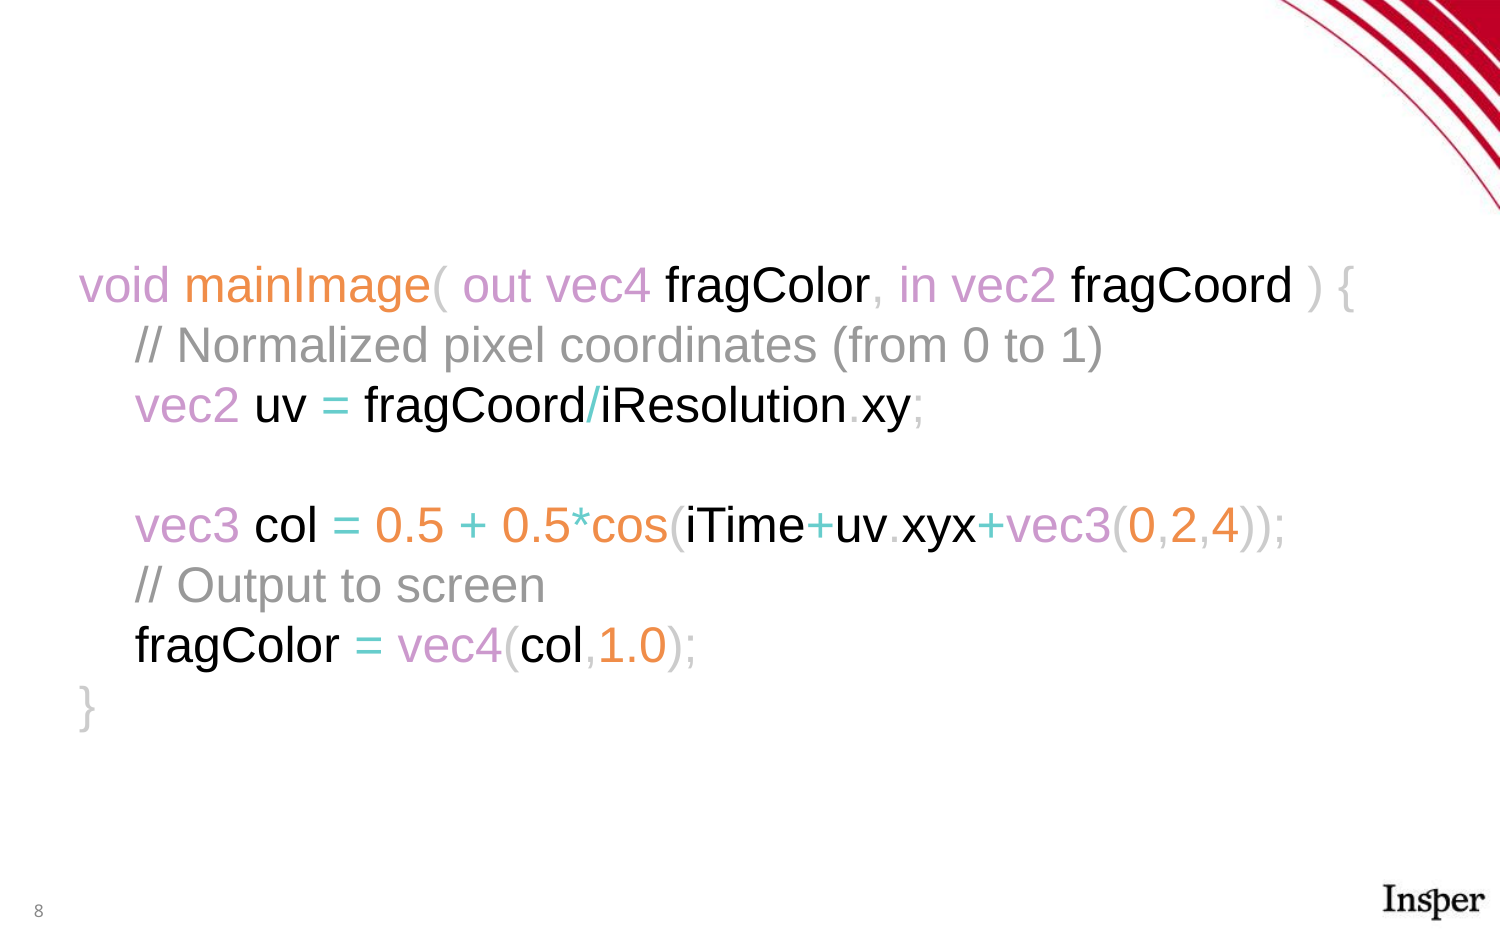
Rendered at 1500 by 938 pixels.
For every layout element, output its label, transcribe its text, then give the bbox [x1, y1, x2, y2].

slide_number 8 [0, 887, 78, 938]
text_box void mainImage( out vec4 fragColor, in vec2 fragCoord ) { // Normalized pixel coordinates (from 0 to 1) vec2 uv = fragCoord/iResolution.xy; vec3 col = 0.5 + 0.5*cos(iTime+uv.xyx+vec3(0,2,4)); // Output to screen fragColor = vec4(col,1.0); } [64, 245, 1435, 741]
picture [249, 0, 1500, 938]
